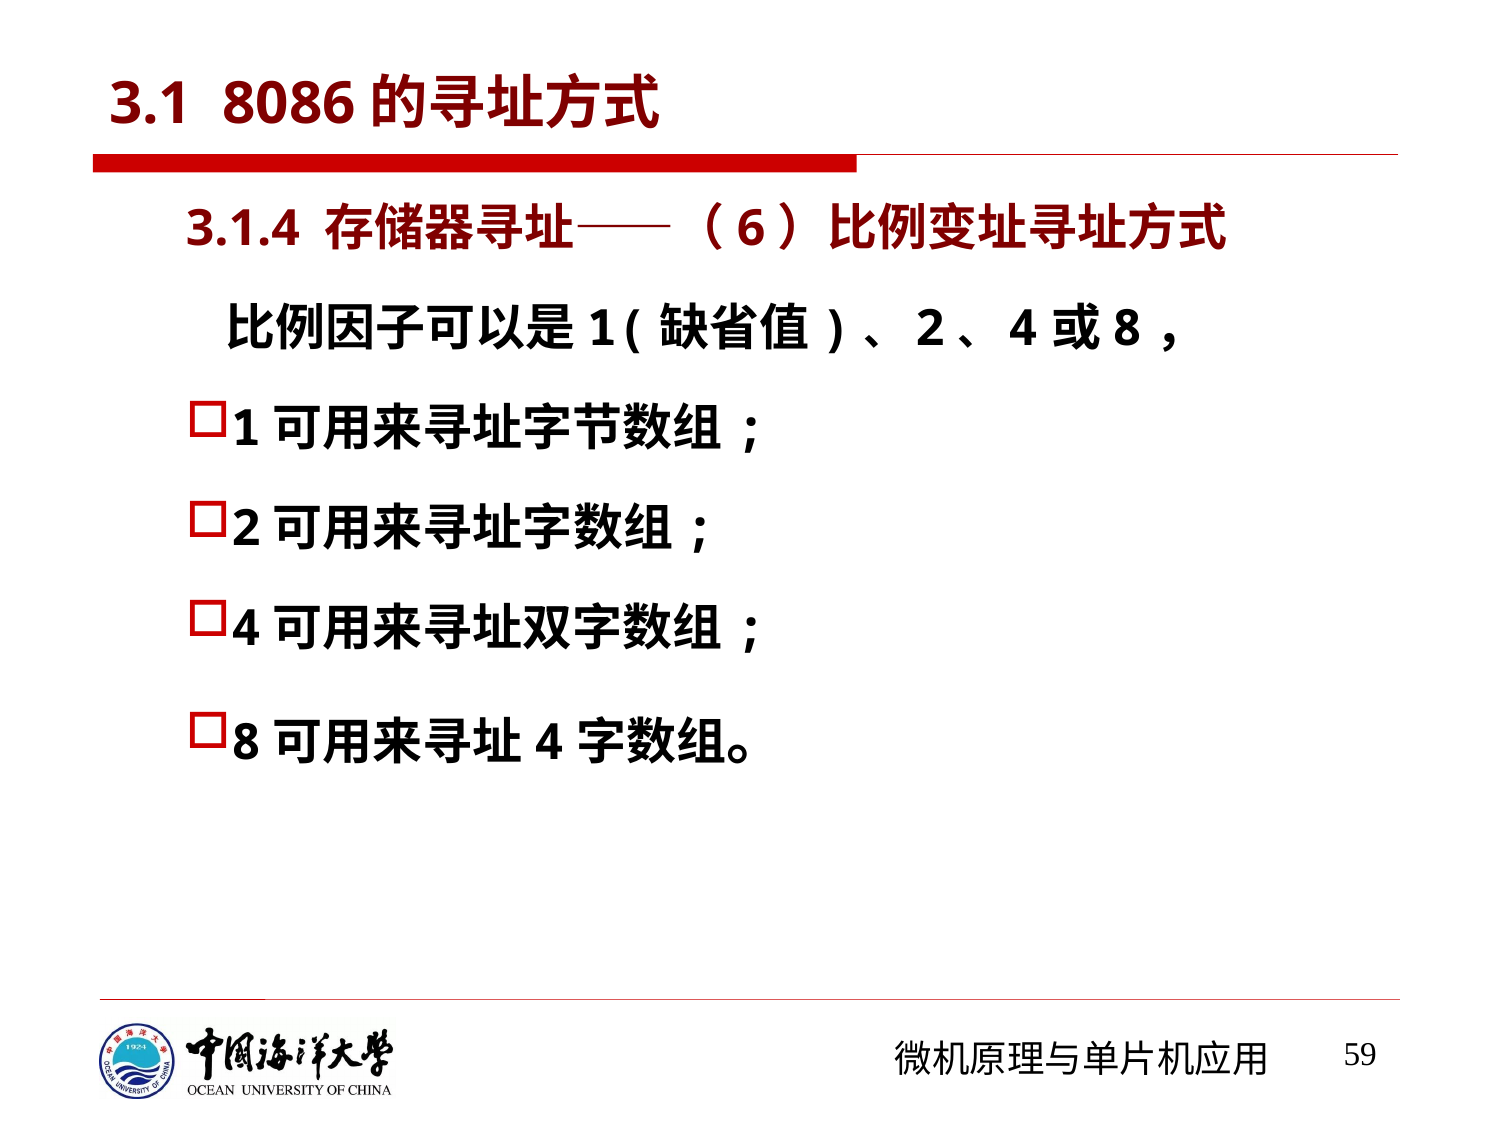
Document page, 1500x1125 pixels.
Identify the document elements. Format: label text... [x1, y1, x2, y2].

slide_number 59 [1328, 1024, 1448, 1103]
list 3.1.4 存储器寻址——（6）比例变址寻址方式 比例因子可以是1(缺省值)、2、4或8， 1可用来寻址字节数组; 2可用来寻址字数组; 4可用来寻址双字数组; 8可用来寻址4字数组。 [93, 172, 1407, 1000]
title 3.1 8086的寻址方式 [94, 30, 1407, 143]
picture [99, 1017, 396, 1099]
